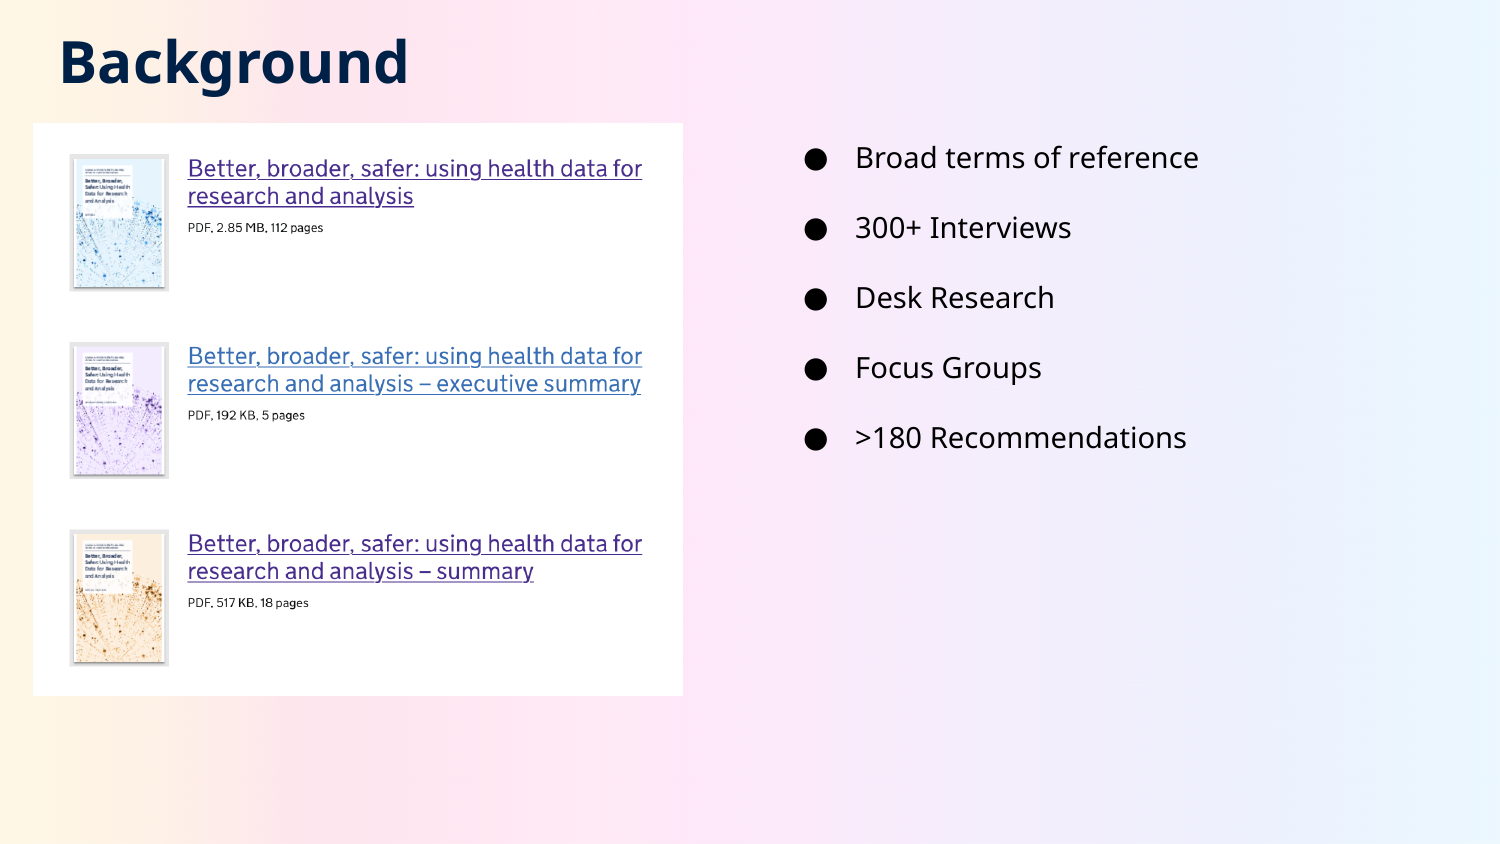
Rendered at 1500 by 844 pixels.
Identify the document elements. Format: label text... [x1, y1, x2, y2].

text_box Background [43, 0, 940, 111]
text_box Broad terms of reference 300+ Interviews Desk Research Focus Groups >180 Recommendations [765, 124, 1450, 469]
picture [0, 0, 1500, 844]
